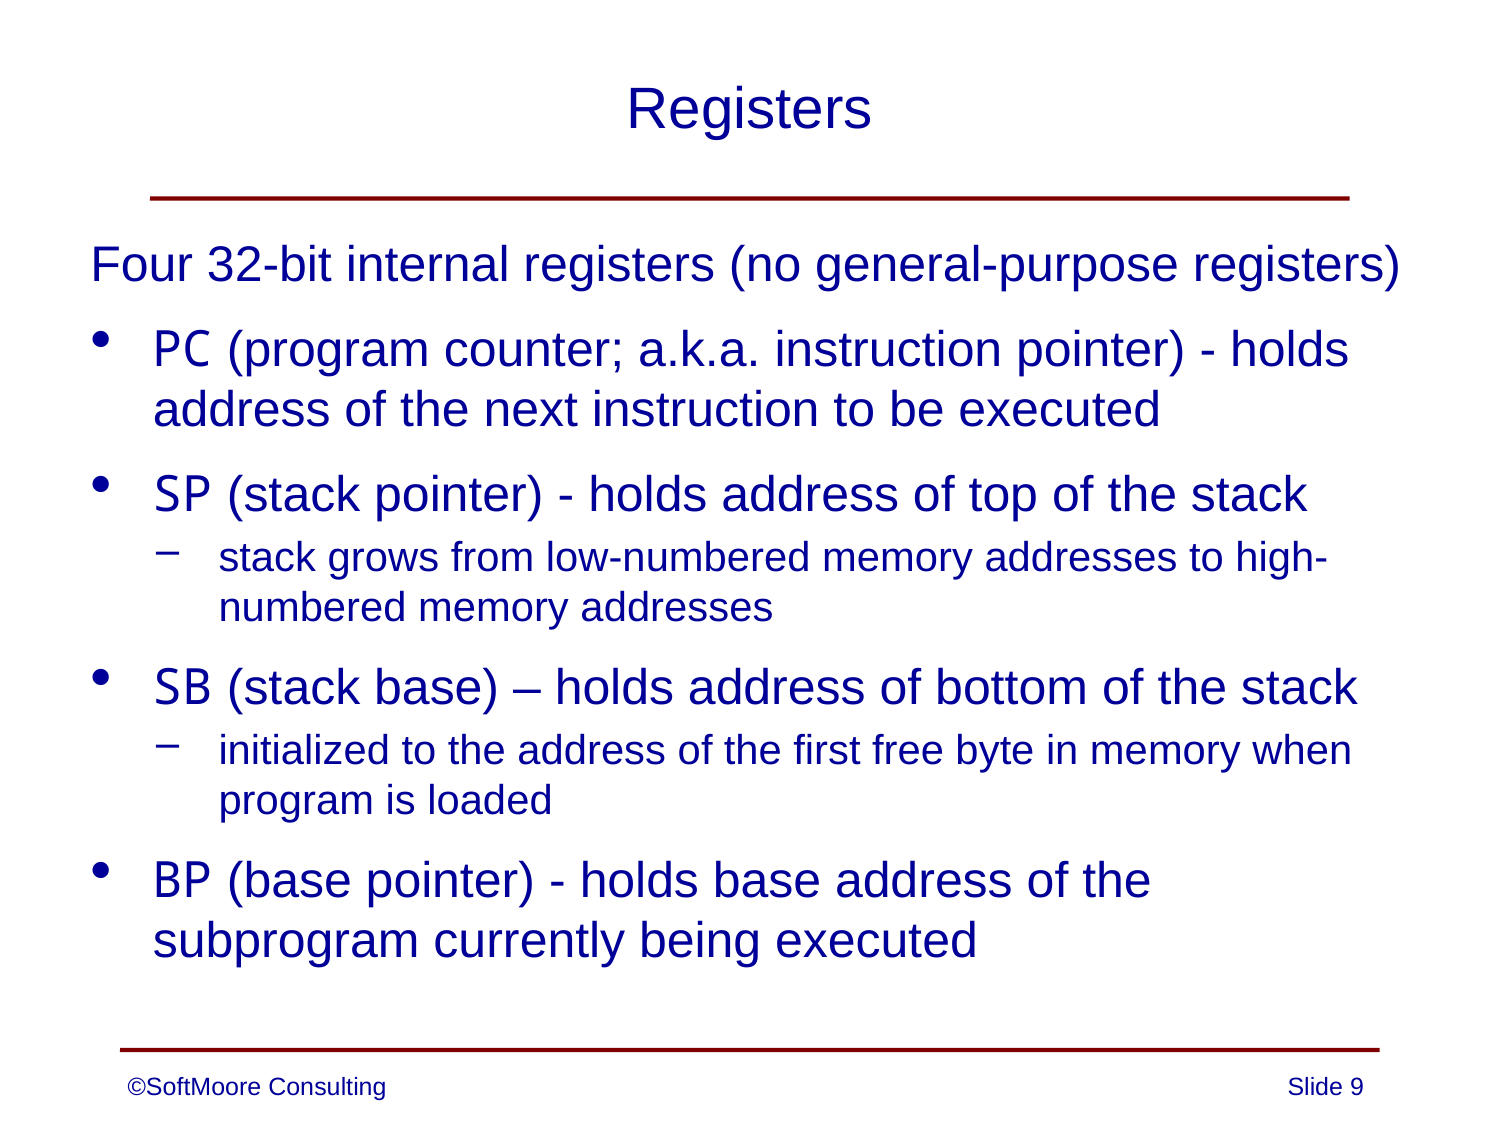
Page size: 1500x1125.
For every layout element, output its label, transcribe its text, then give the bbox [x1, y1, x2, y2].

title Registers [149, 22, 1350, 188]
list Four 32-bit internal registers (no general-purpose registers) PC (program counter; a.k.a. instruction pointer) - holds address of the next instruction to be executed SP (stack pointer) - holds address of top of the stack stack grows from low-numbered memory addresses to high-numbered memory addresses SB (stack base) – holds address of bottom of the stack initialized to the address of the first free byte in memory when program is loaded BP (base pointer) - holds base address of the subprogram currently being executed [74, 223, 1425, 1034]
slide_number Slide 9 [1078, 1061, 1380, 1109]
footer ©SoftMoore Consulting [111, 1061, 563, 1109]
